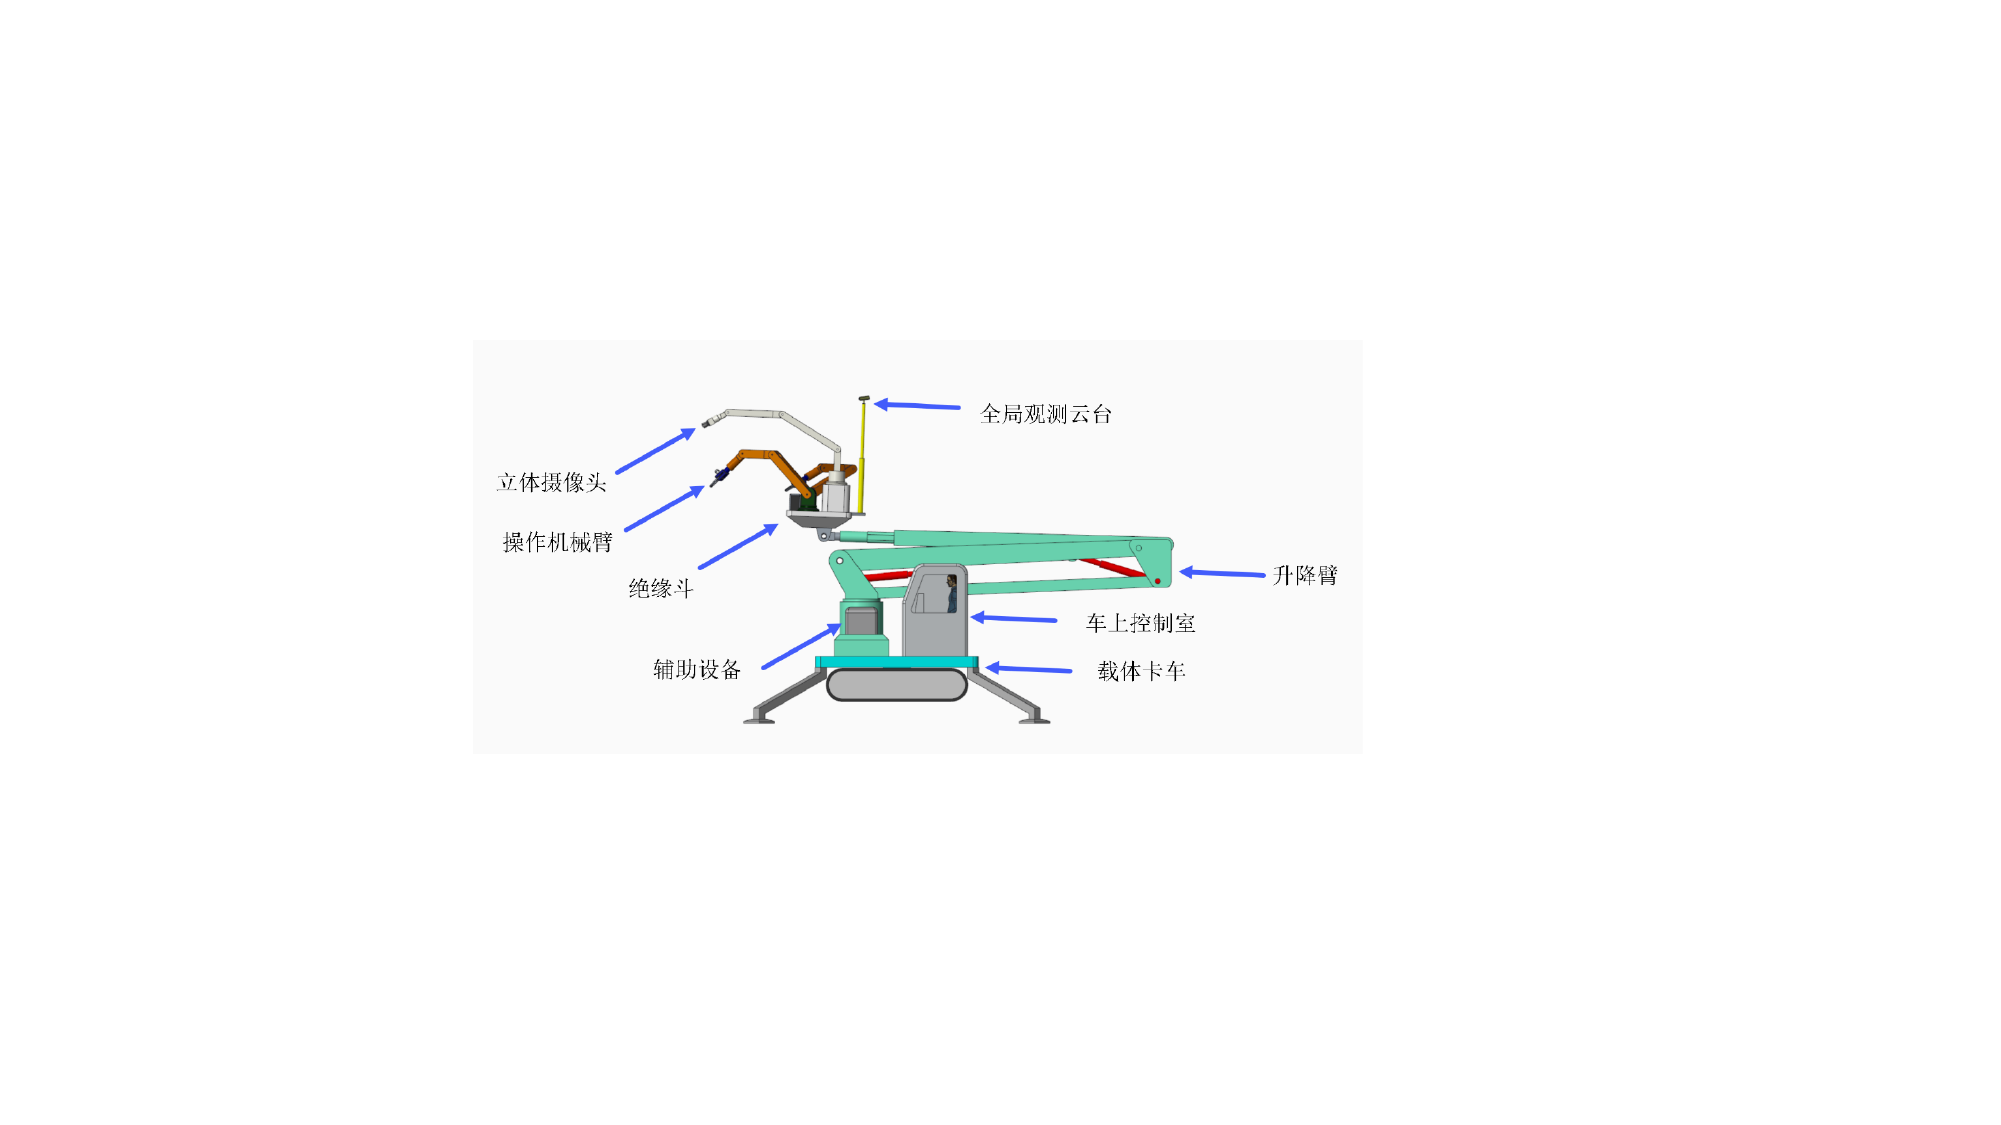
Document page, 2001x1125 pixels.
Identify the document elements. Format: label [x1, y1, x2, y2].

picture [473, 340, 1364, 754]
